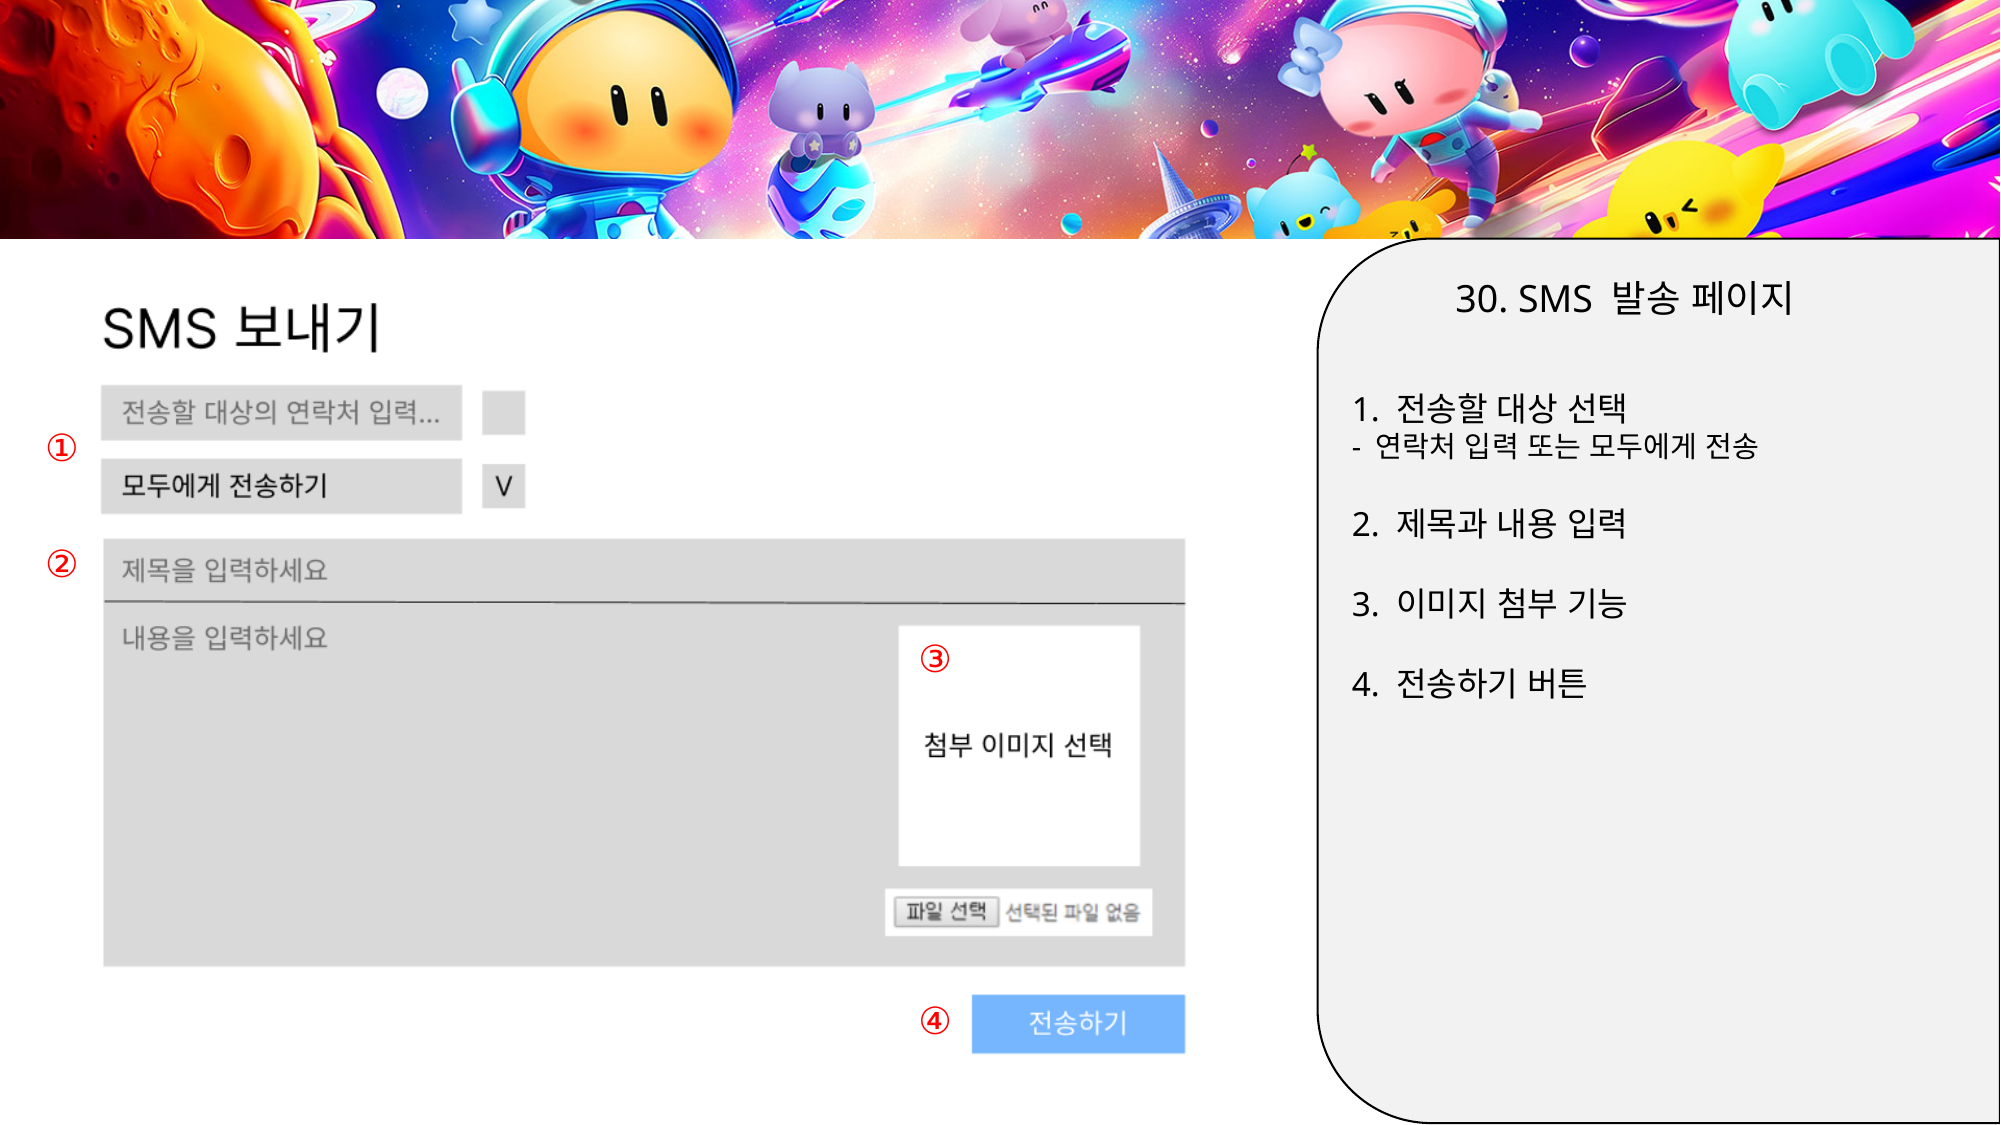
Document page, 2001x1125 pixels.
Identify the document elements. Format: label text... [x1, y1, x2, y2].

text_box [1316, 239, 2000, 1125]
text_box ② [45, 539, 79, 585]
picture [79, 289, 1203, 1070]
text_box 1. 전송할 대상 선택 - 연락처 입력 또는 모두에게 전송 2. 제목과 내용 입력 3. 이미지 첨부 기능 4. 전송하기 버튼 [1337, 381, 1775, 711]
picture [0, 0, 2000, 239]
text_box ① [45, 423, 79, 469]
text_box 30. SMS 발송 페이지 [1440, 267, 1810, 328]
